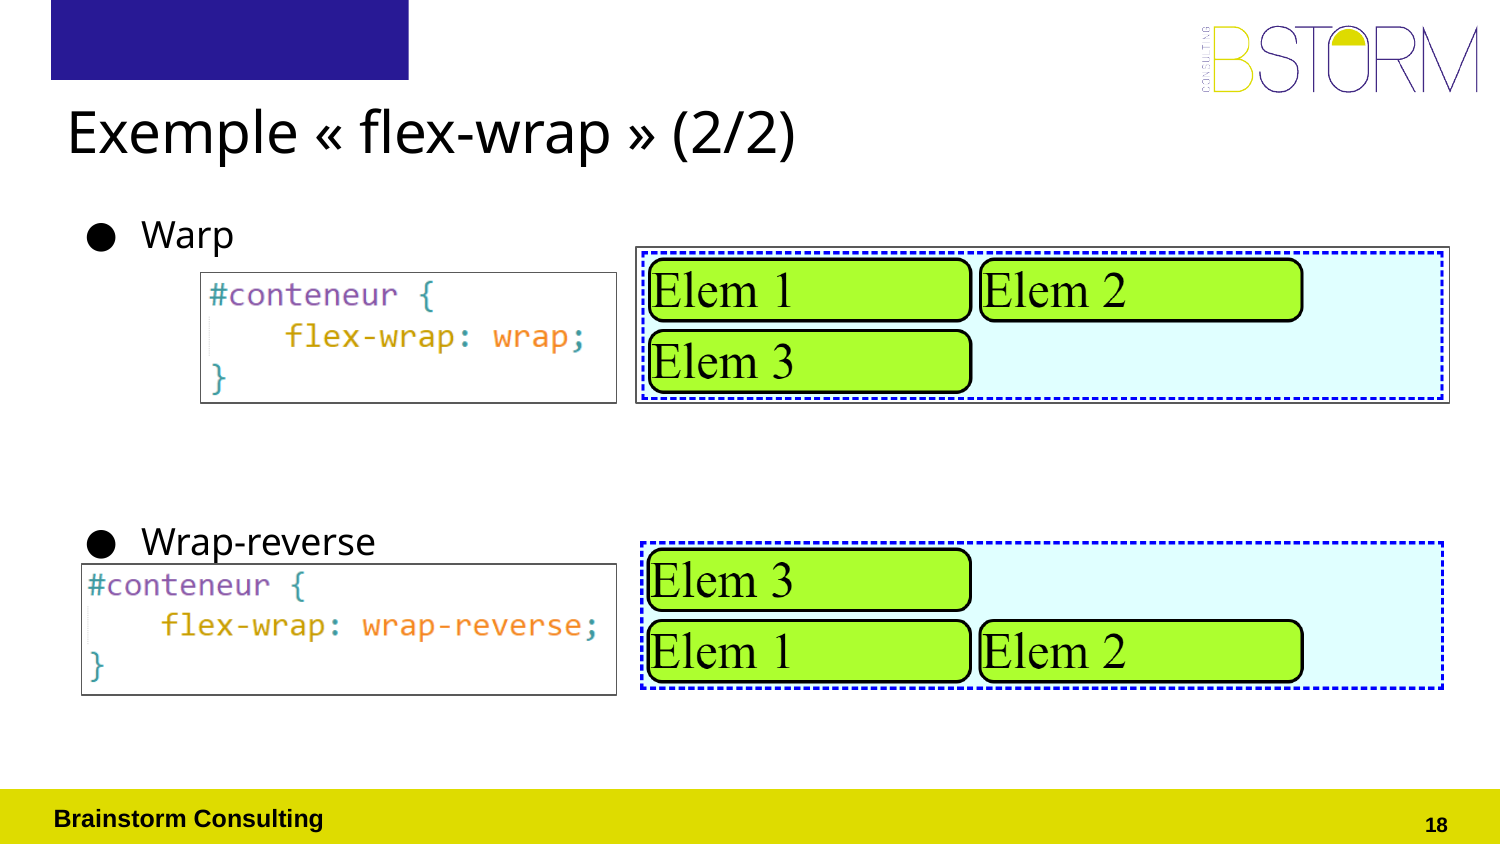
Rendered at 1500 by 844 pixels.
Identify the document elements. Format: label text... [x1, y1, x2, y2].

picture [200, 272, 616, 403]
picture [636, 247, 1450, 403]
slide_number ‹#› [1372, 797, 1463, 839]
picture [636, 537, 1450, 695]
picture [82, 564, 616, 695]
title Exemple « flex-wrap » (2/2) [51, 80, 1449, 175]
picture [1188, 11, 1490, 106]
list Warp Wrap-reverse [51, 189, 1449, 750]
